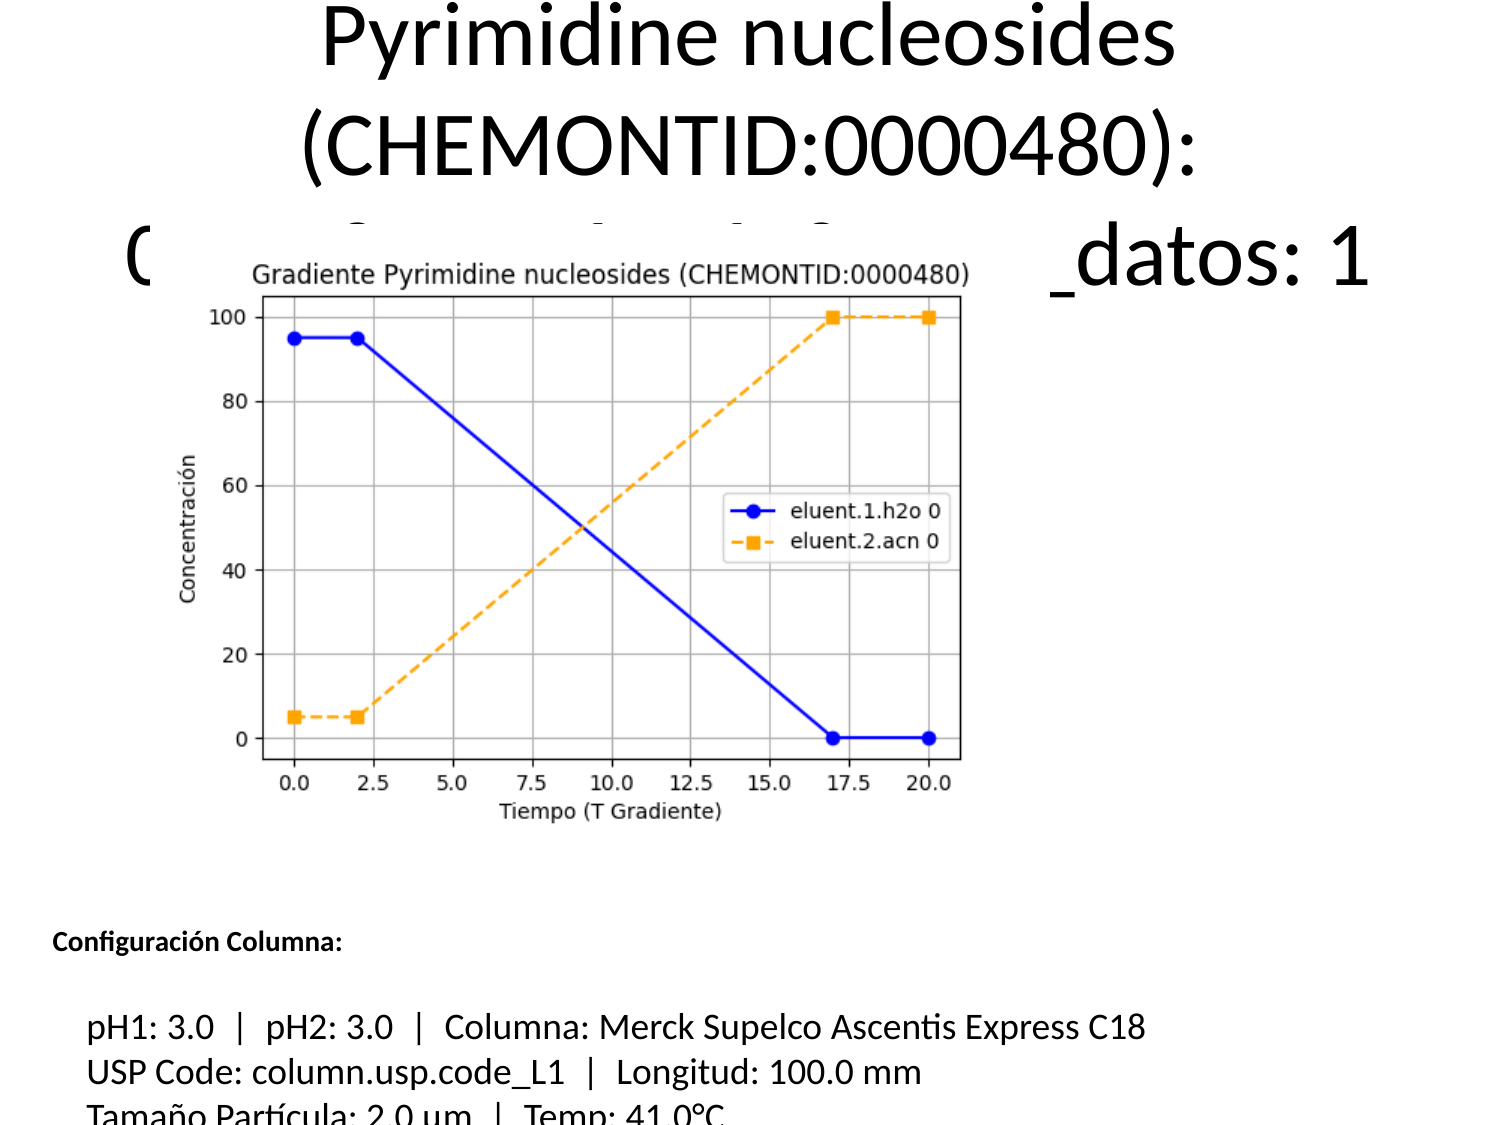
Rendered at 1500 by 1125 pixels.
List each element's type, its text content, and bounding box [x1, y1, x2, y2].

title Pyrimidine nucleosides (CHEMONTID:0000480): 0.4238002361564837, n_datos: 1 [75, 45, 1425, 233]
picture [149, 224, 1051, 826]
text_box Configuración Columna: pH1: 3.0 | pH2: 3.0 | Columna: Merck Supelco Ascentis Express C18 USP Code: column.usp.code_L1 | Longitud: 100.0 mm Tamaño Partícula: 2.0 µm | Temp: 41.0°C Flujo: 0.3 mL/min | T0: 0.735 min [37, 869, 1163, 1125]
